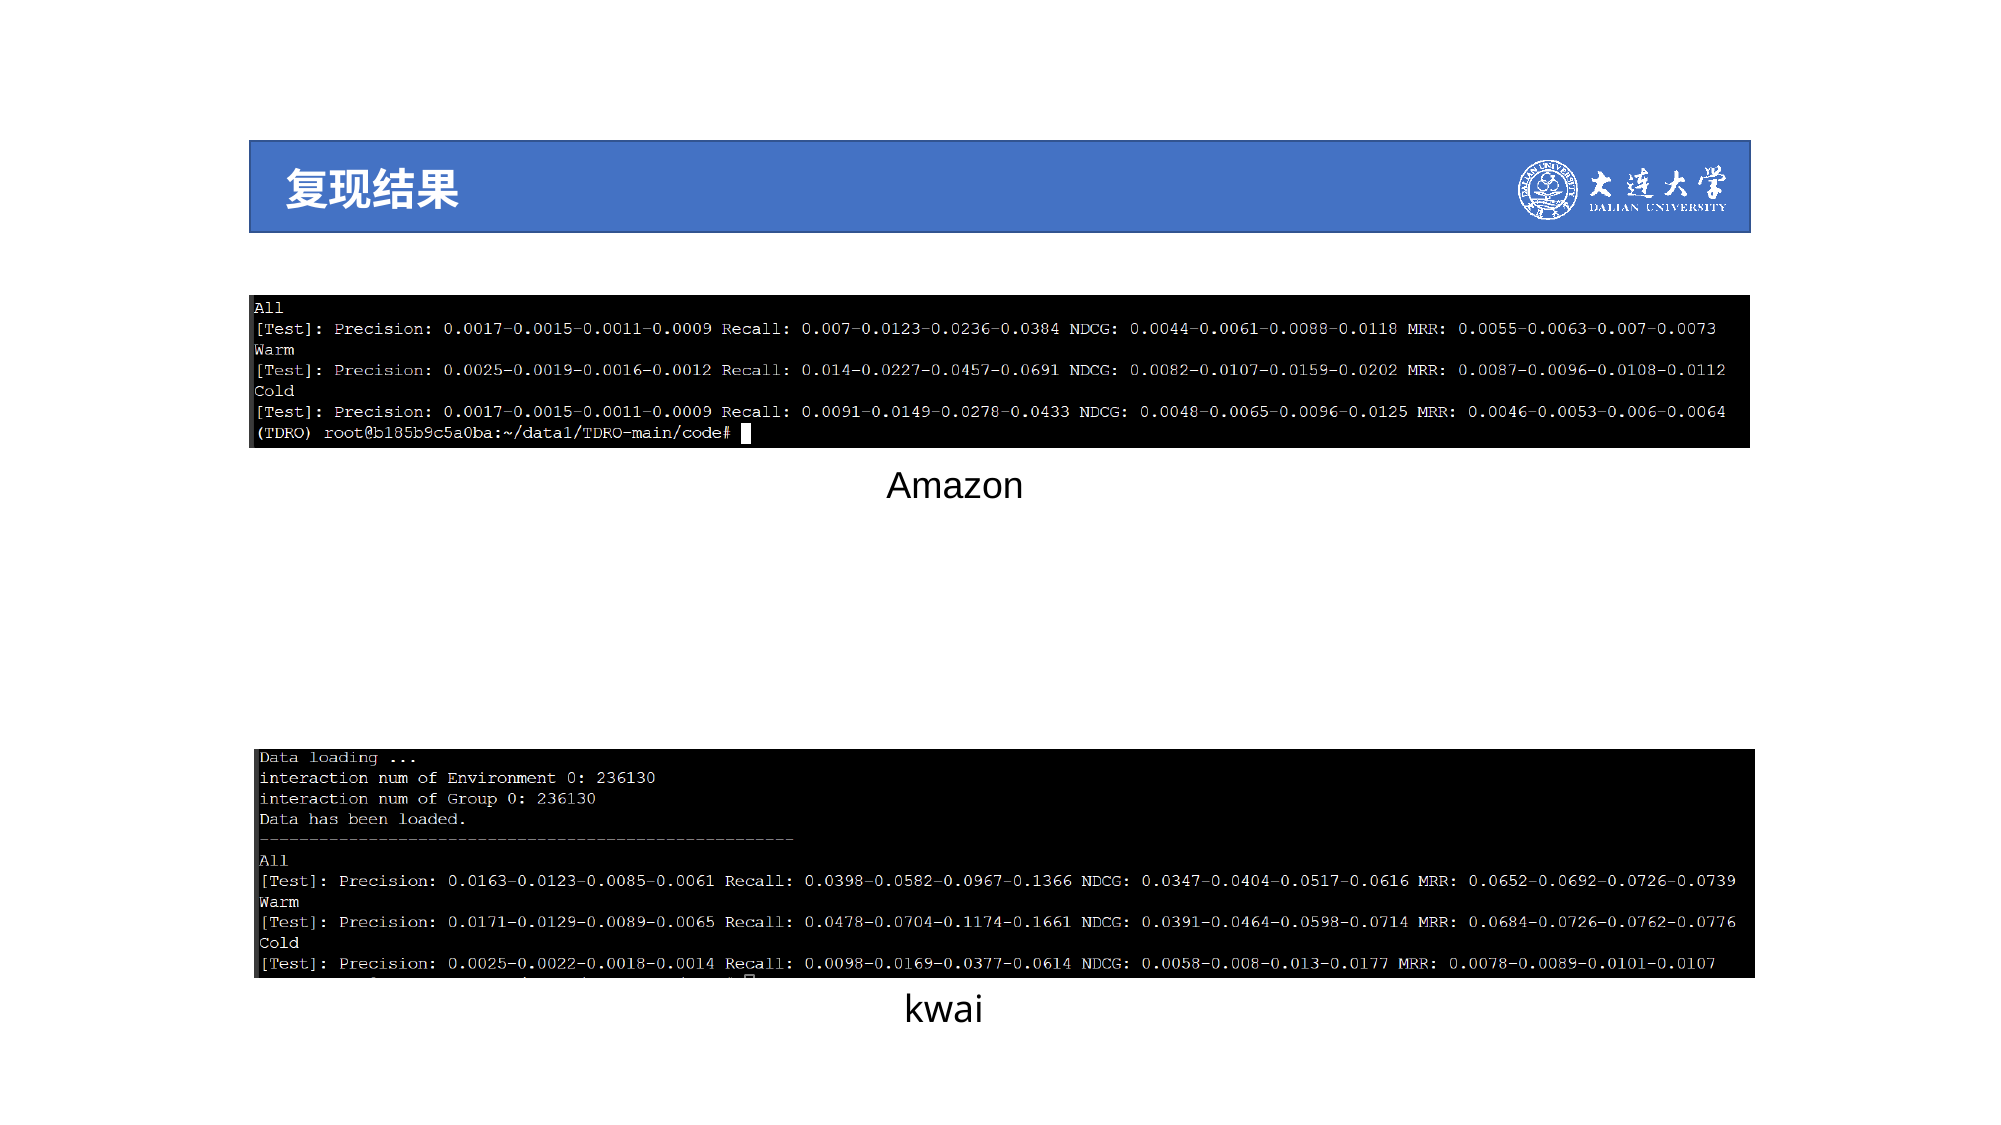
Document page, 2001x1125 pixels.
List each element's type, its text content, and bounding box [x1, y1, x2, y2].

text_box 复现结果 [270, 154, 1253, 222]
text_box kwai [889, 978, 1642, 1038]
picture [254, 749, 1755, 978]
text_box [249, 140, 1751, 233]
picture [249, 295, 1750, 448]
picture [1494, 147, 1755, 226]
text_box Amazon [871, 453, 1082, 514]
